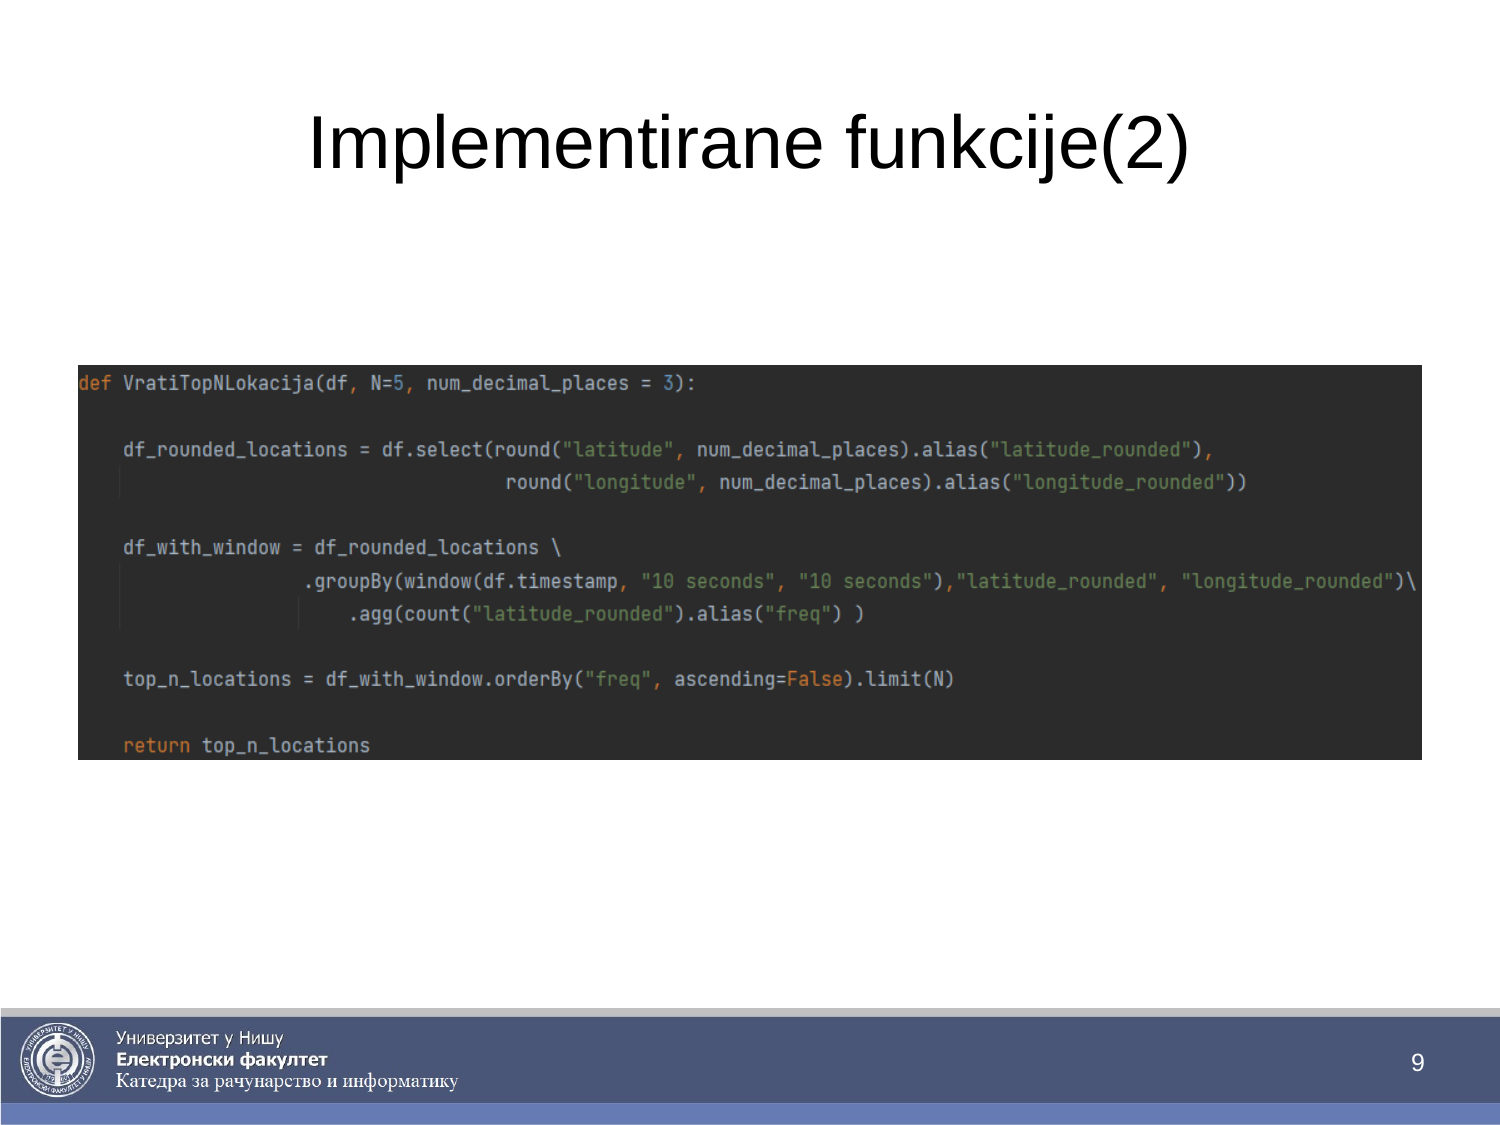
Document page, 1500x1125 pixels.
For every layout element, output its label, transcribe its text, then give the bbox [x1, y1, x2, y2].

picture [77, 365, 1422, 760]
slide_number 9 [1090, 1039, 1441, 1118]
picture [0, 1008, 1500, 1125]
title Implementirane funkcije(2) [75, 45, 1425, 233]
